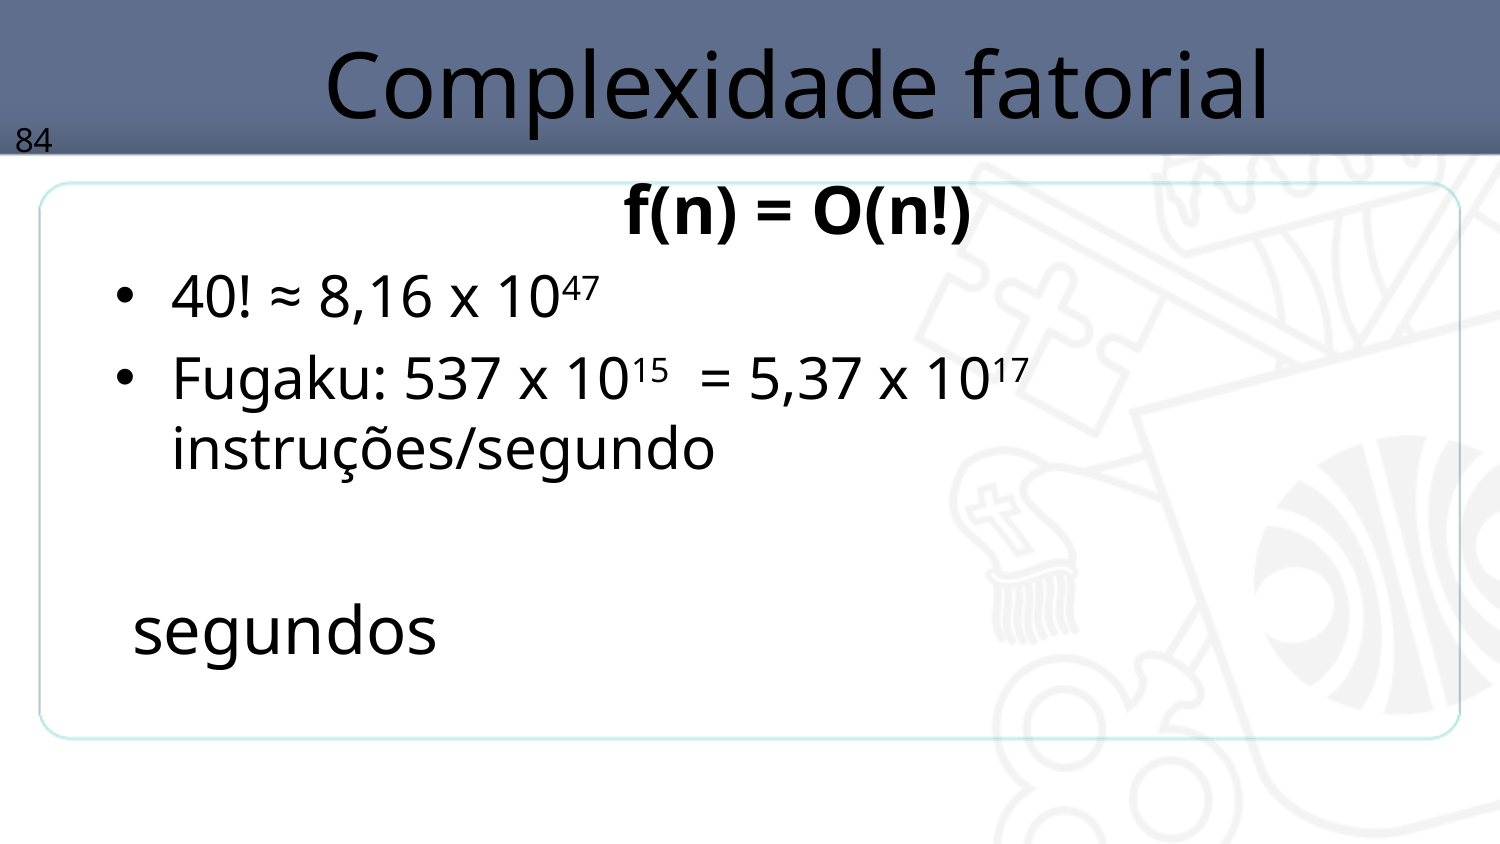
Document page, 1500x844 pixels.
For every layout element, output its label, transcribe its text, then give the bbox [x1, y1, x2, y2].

title Complexidade fatorial [99, 19, 1497, 115]
slide_number 84 [0, 116, 88, 147]
picture [0, 170, 1500, 844]
